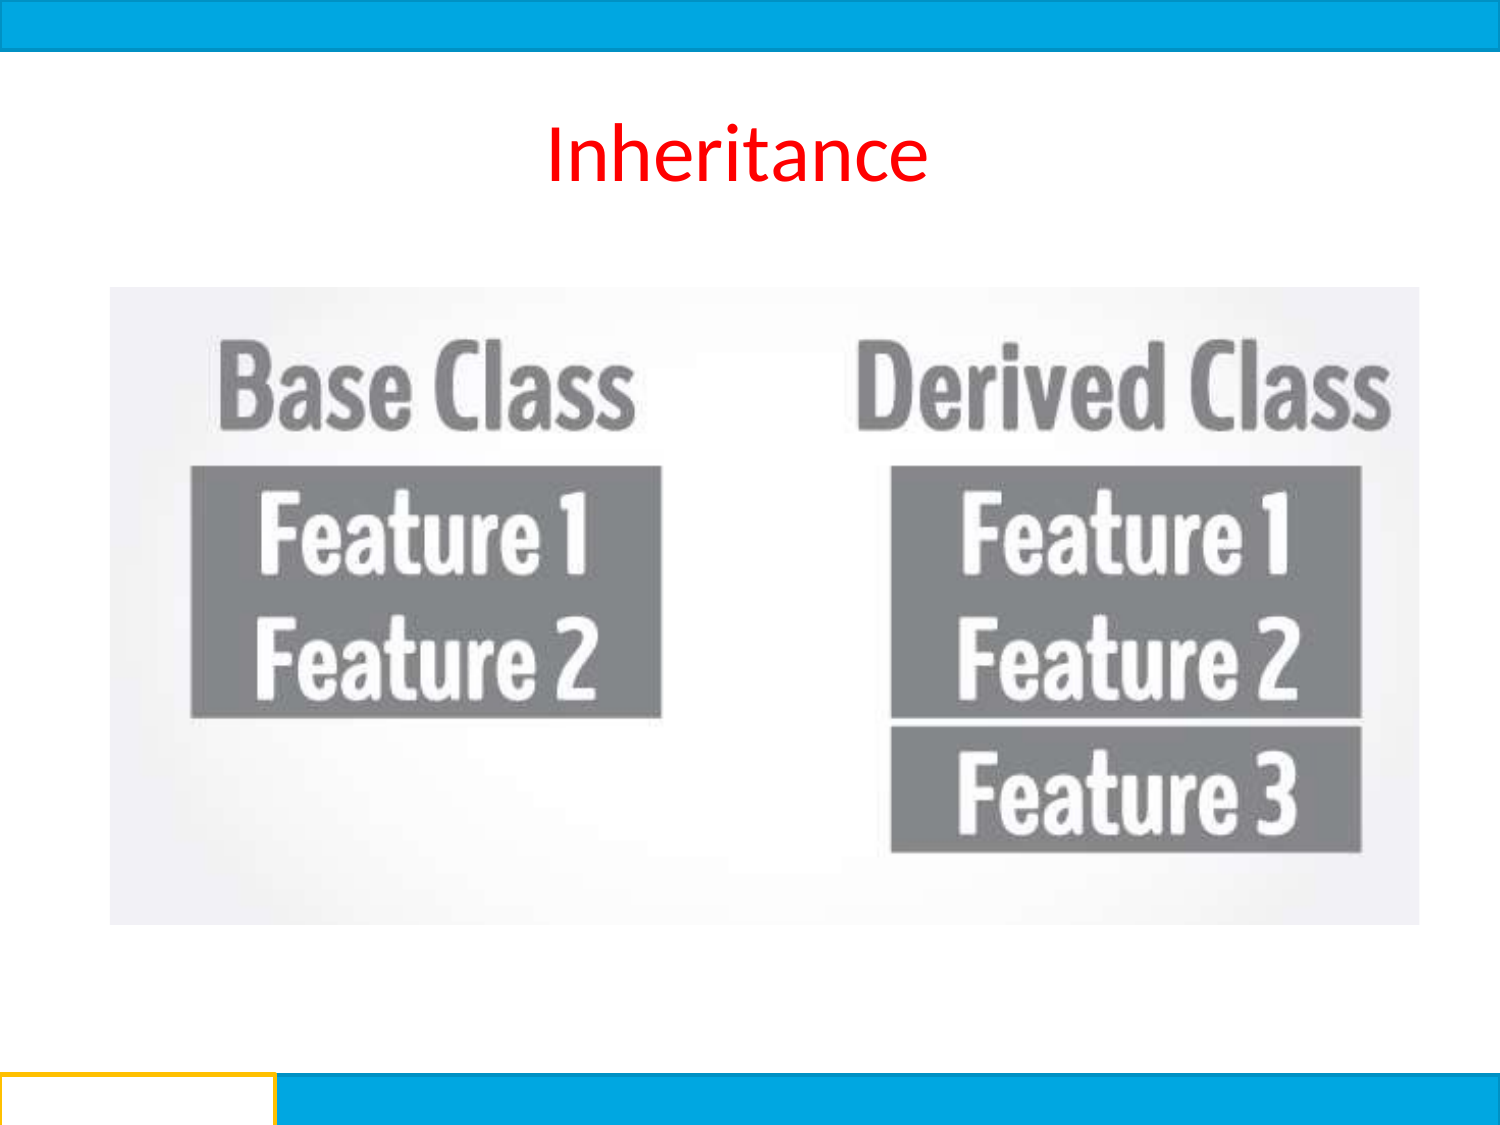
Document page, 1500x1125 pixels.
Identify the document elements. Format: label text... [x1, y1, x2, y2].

text_box [0, 1074, 276, 1125]
title Inheritance [110, 98, 1389, 287]
text_box [109, 287, 1420, 925]
text_box [0, 0, 1500, 51]
text_box [276, 1074, 1500, 1125]
